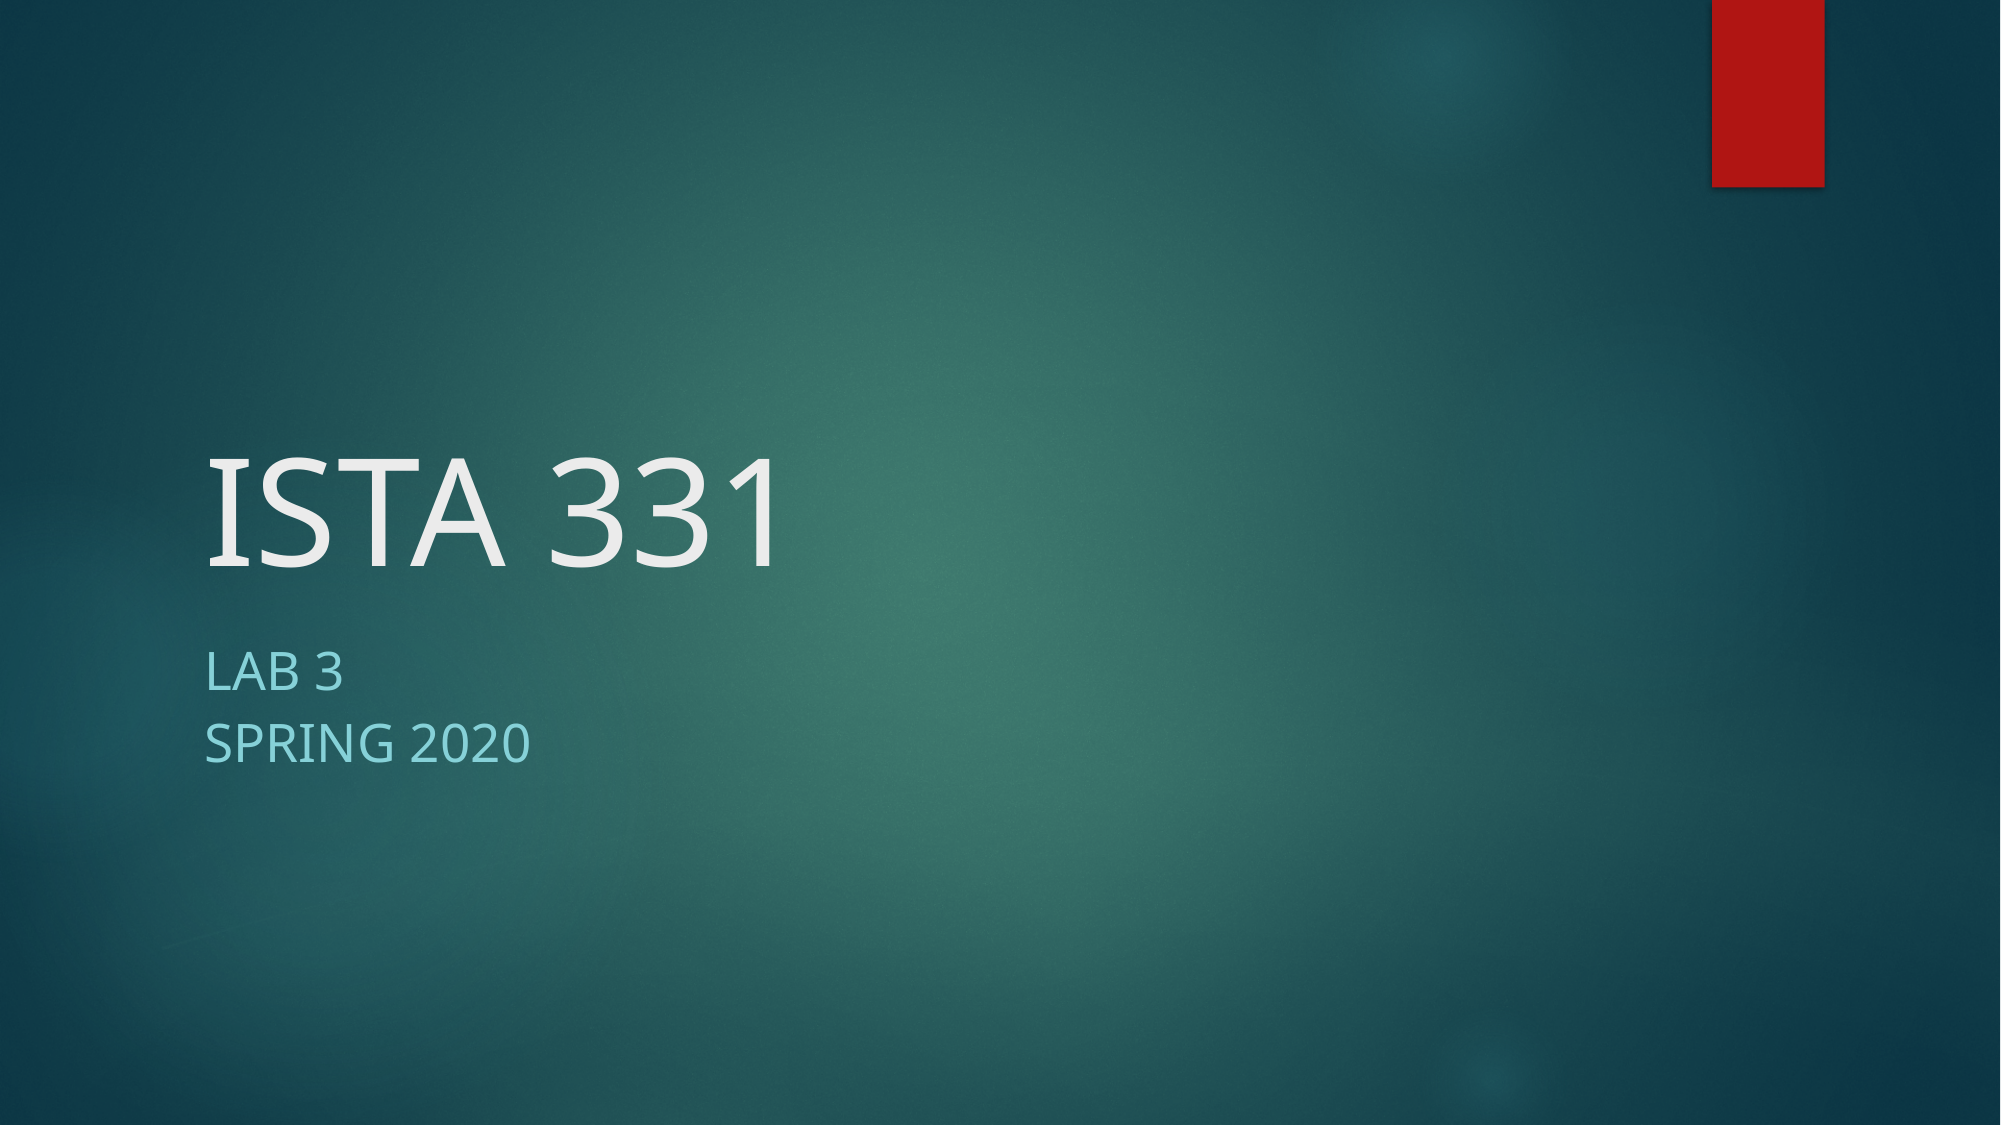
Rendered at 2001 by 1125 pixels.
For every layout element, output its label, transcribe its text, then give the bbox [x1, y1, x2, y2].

title ISTA 331 [189, 237, 1638, 642]
subtitle LAB 3 SPRING 2020 [189, 642, 1638, 784]
picture [0, 0, 2001, 1125]
